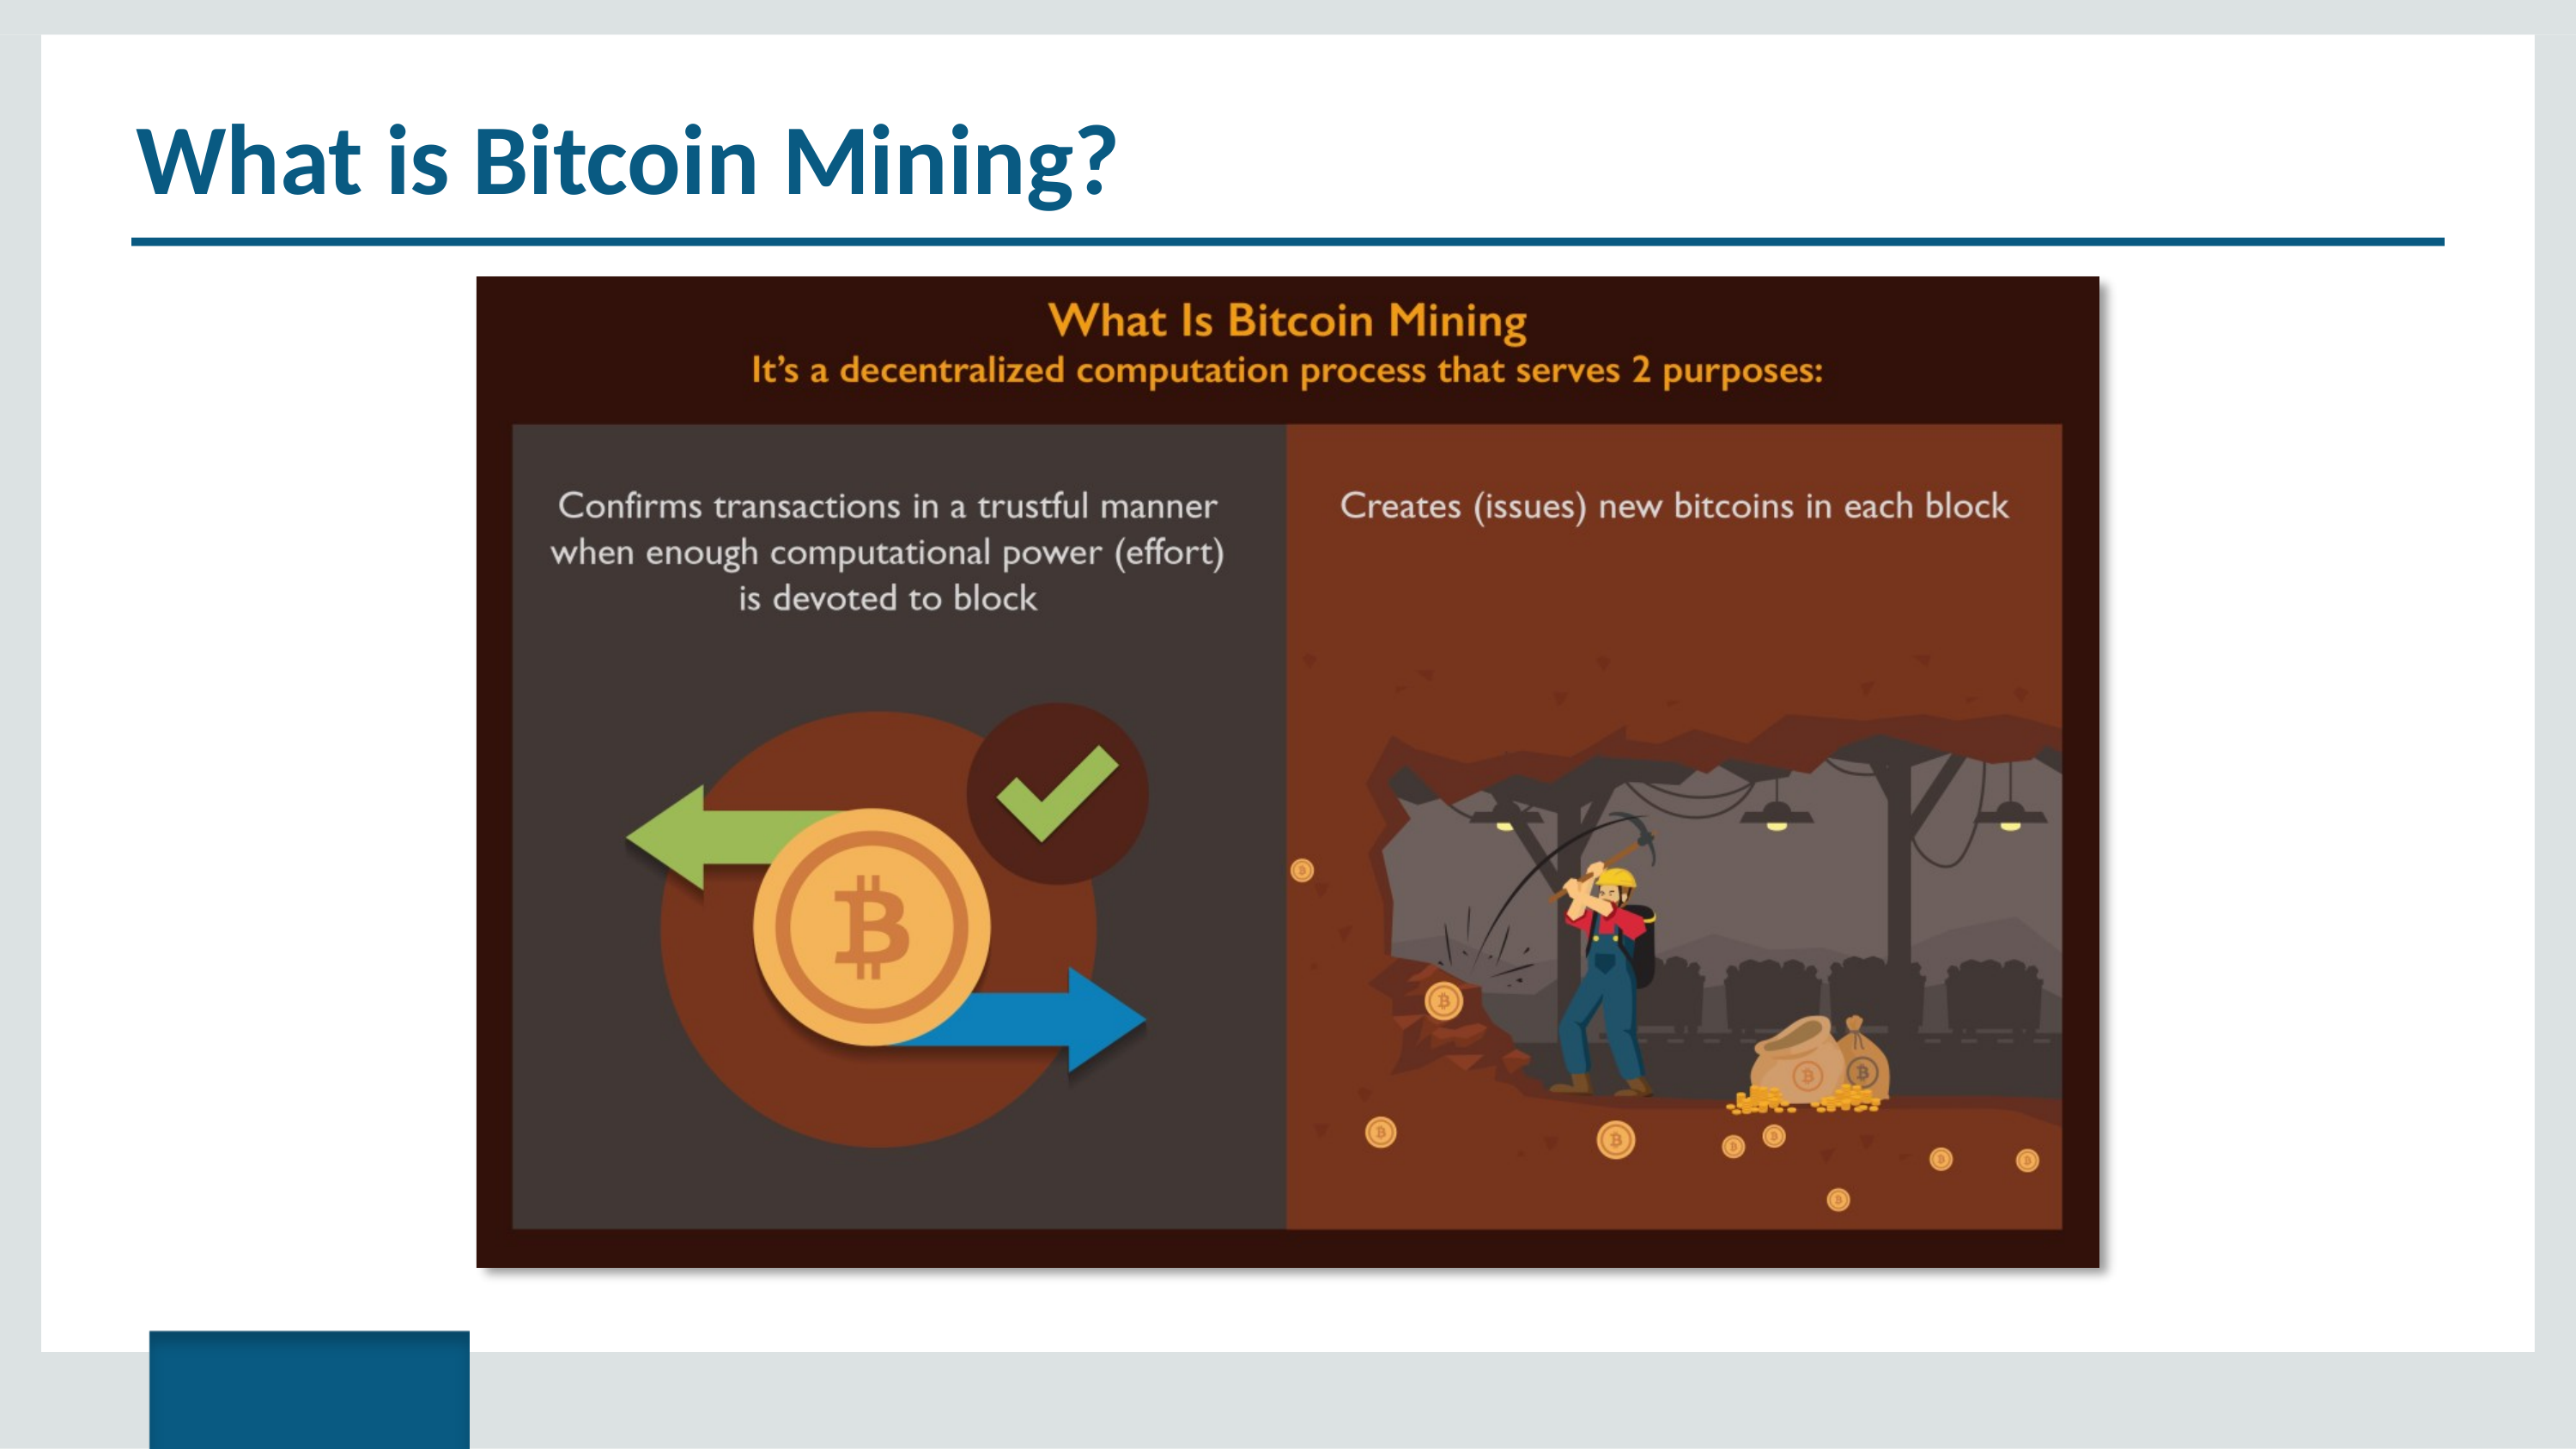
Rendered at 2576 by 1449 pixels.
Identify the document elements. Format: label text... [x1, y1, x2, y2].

text_box [1130, 237, 2445, 246]
text_box [476, 276, 2099, 1268]
picture [149, 1331, 470, 1449]
title What is Bitcoin Mining? [132, 91, 1130, 337]
text_box [469, 270, 2121, 1289]
